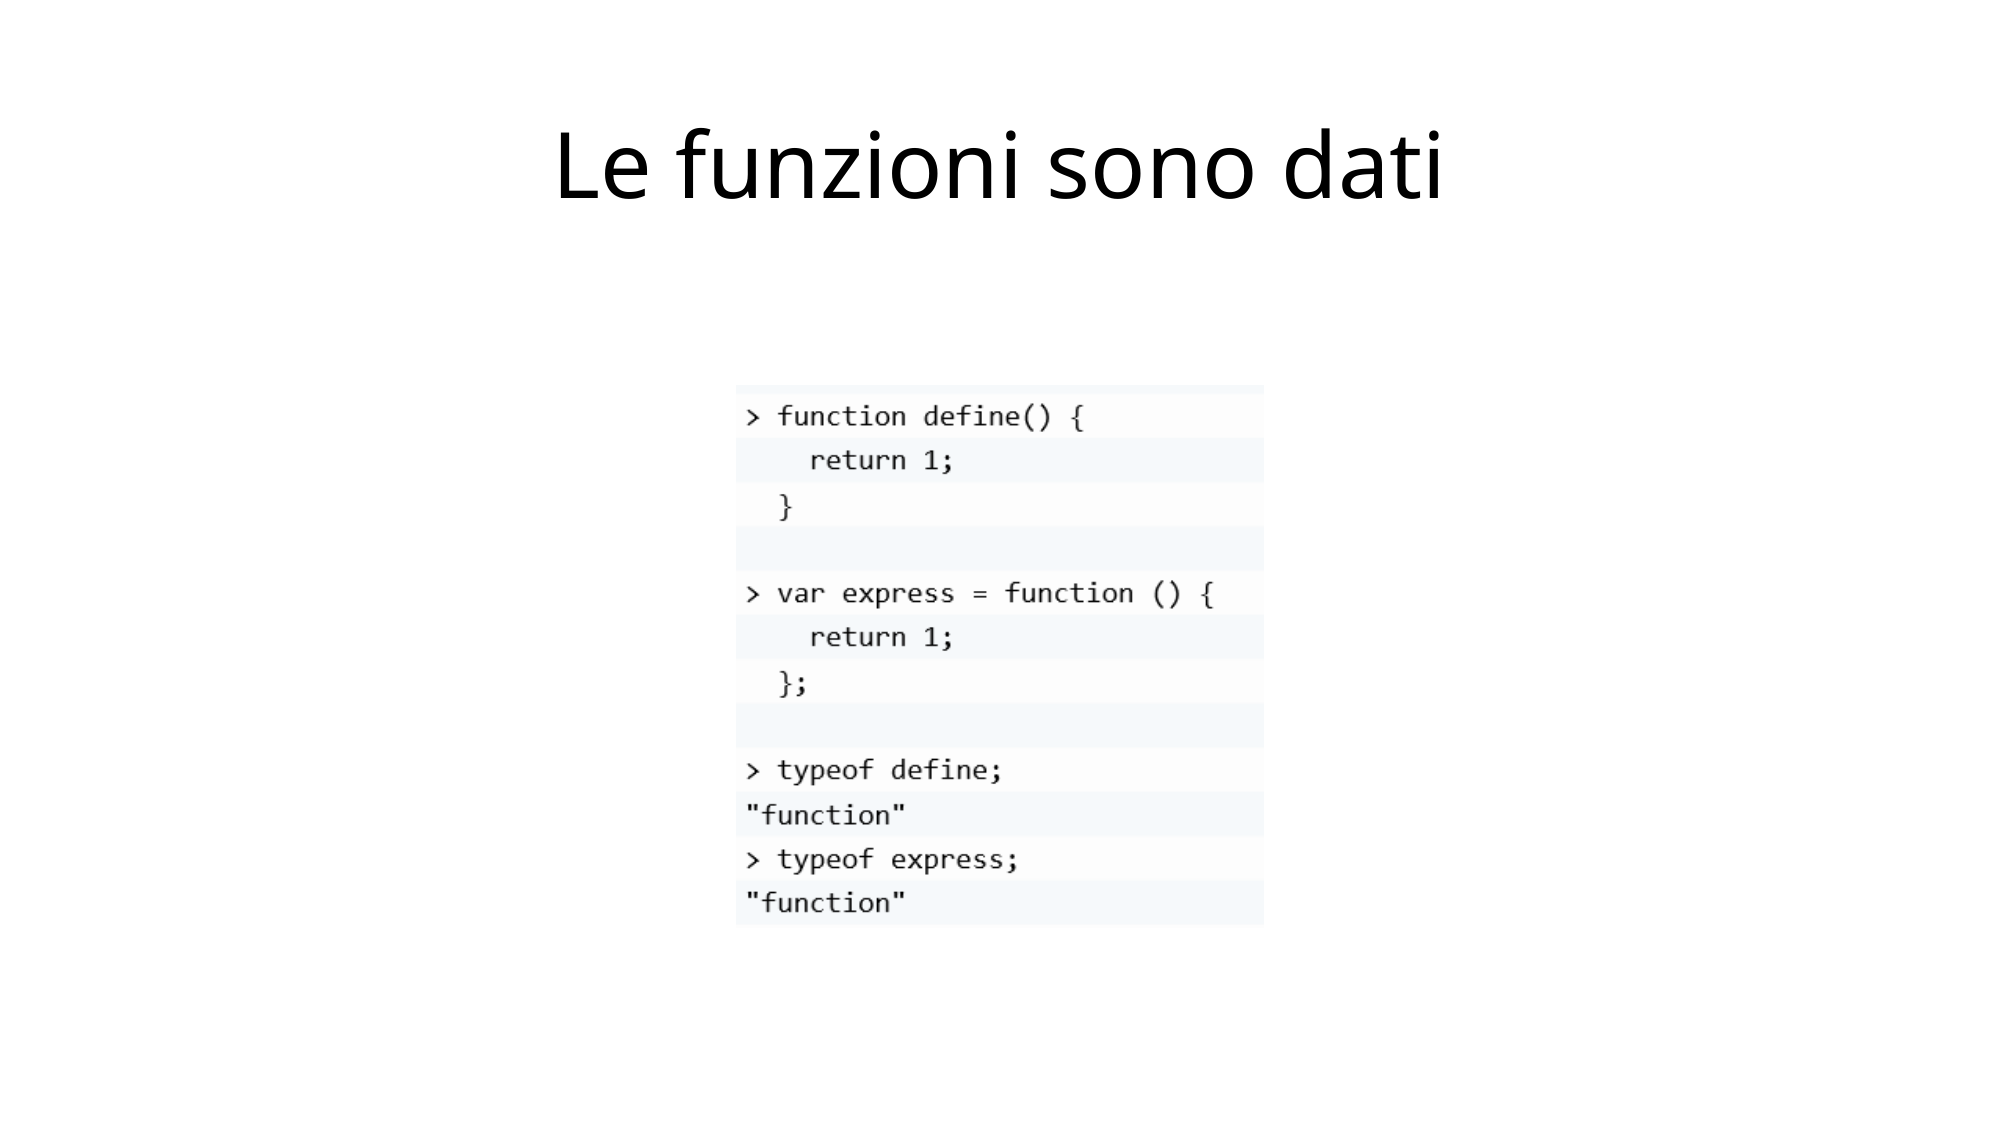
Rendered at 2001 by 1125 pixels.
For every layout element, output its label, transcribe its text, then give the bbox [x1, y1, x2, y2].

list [736, 385, 1264, 928]
title Le funzioni sono dati [137, 59, 1863, 278]
